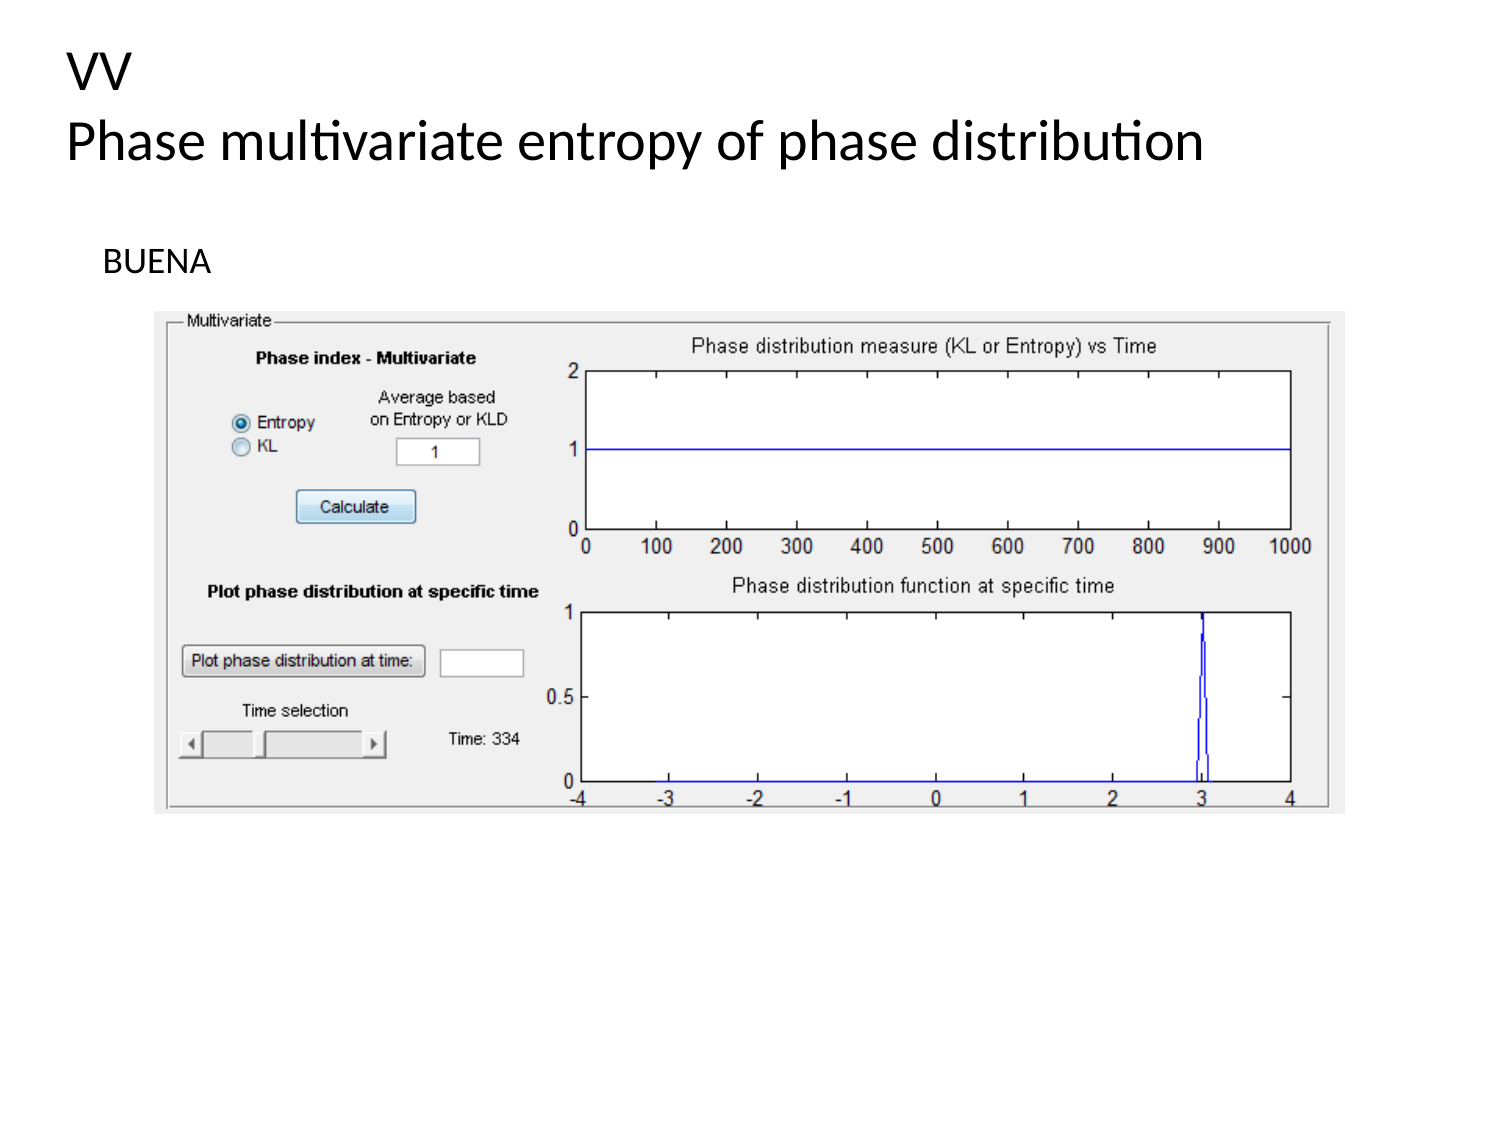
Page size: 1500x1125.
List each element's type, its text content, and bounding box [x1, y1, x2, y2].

text_box BUENA [87, 228, 227, 289]
text_box VV Phase multivariate entropy of phase distribution [51, 24, 1372, 180]
picture [154, 311, 1346, 814]
